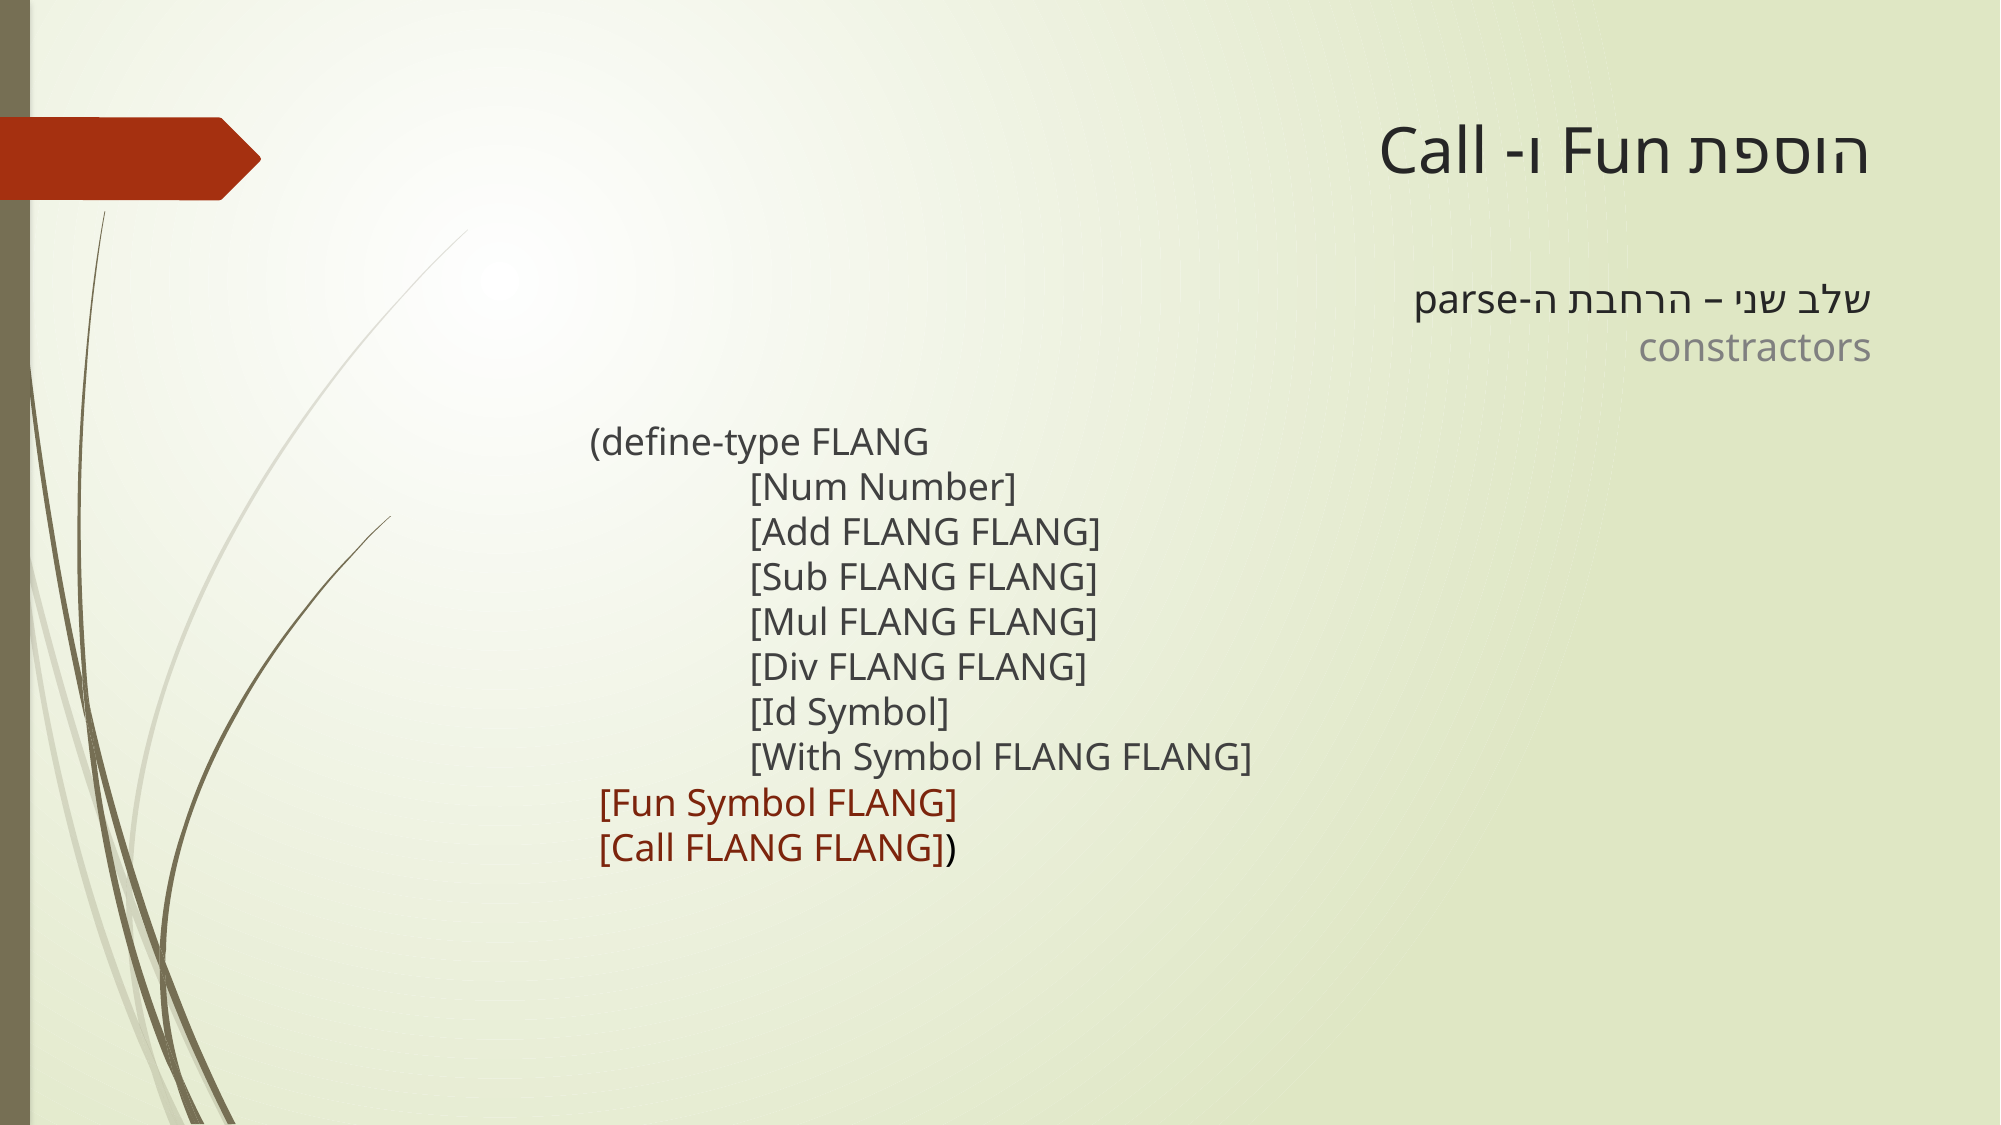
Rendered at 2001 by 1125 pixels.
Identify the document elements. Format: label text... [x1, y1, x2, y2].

list (define-type FLANG [Num Number] [Add FLANG FLANG] [Sub FLANG FLANG] [Mul FLANG FLANG] [Div FLANG FLANG] [Id Symbol] [With Symbol FLANG FLANG] [424, 350, 1888, 970]
text_box [Fun Symbol FLANG] [Call FLANG FLANG]) [274, 771, 1275, 877]
title הוספת Fun ו- Call שלב שני – הרחבת ה-parse constractors [425, 102, 1888, 378]
